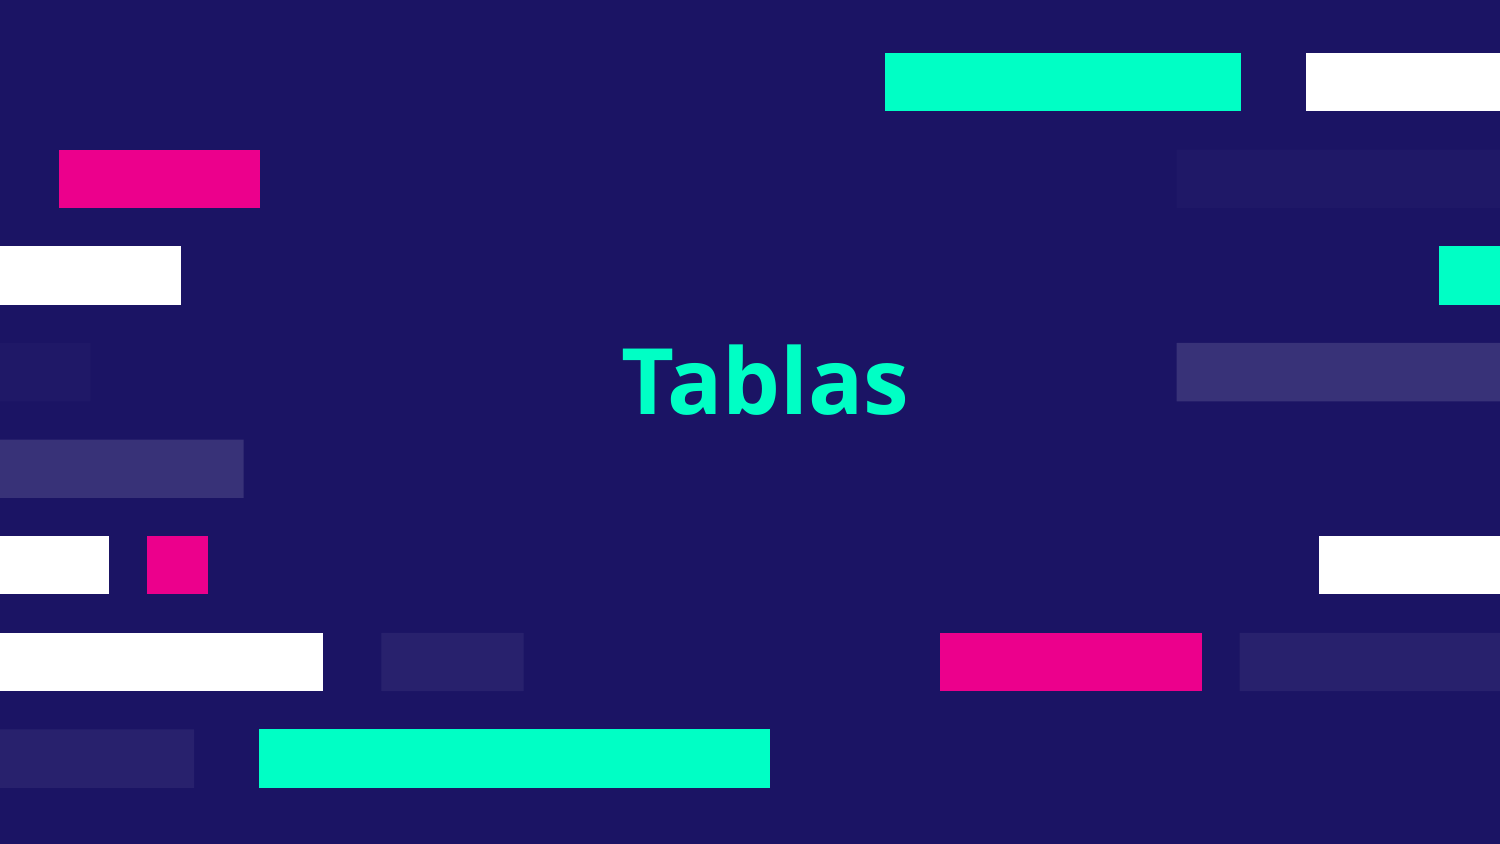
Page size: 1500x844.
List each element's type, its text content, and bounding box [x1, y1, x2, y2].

title Tablas [74, 352, 1457, 434]
